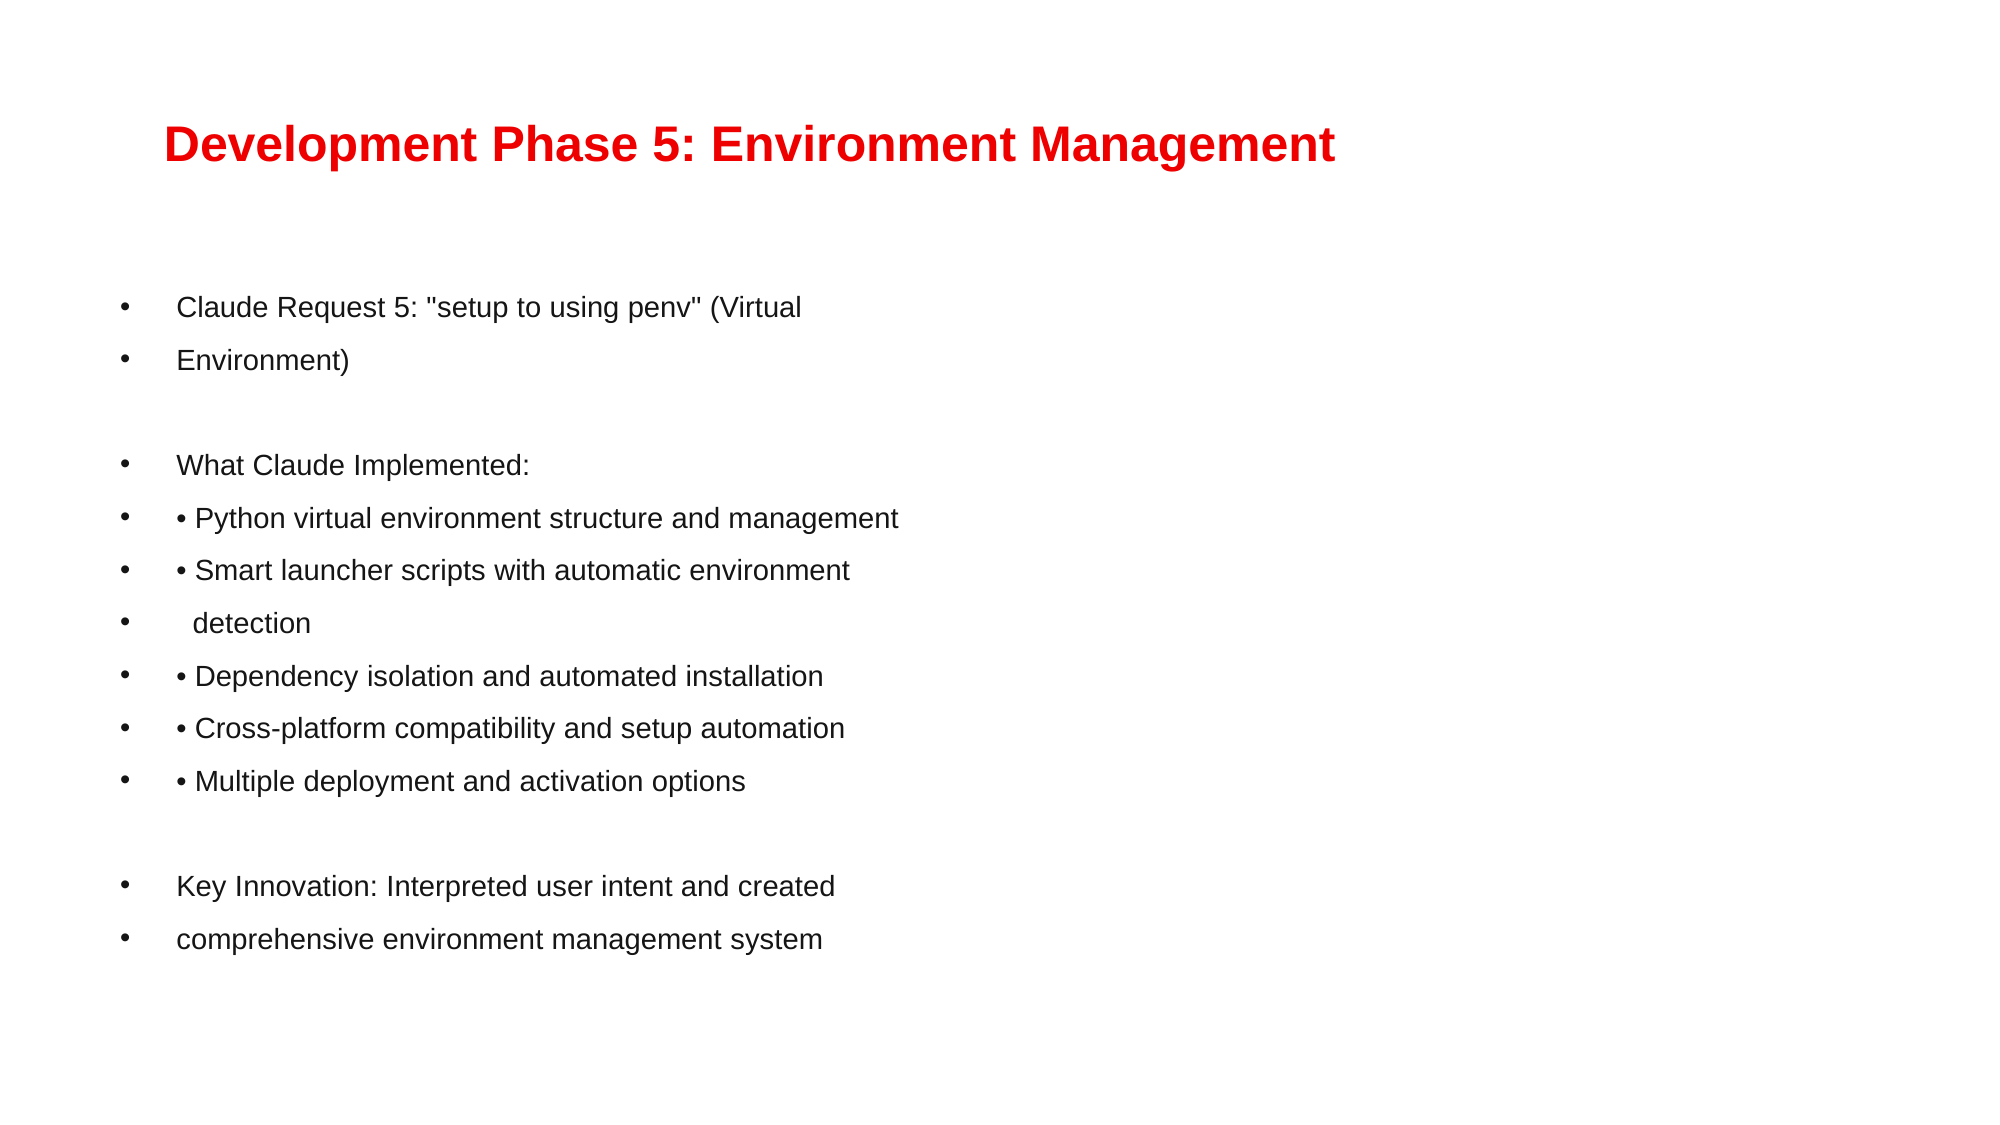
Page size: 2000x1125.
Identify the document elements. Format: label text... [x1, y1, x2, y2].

title Development Phase 5: Environment Management [75, 45, 1425, 233]
list Claude Request 5: "setup to using penv" (Virtual Environment) What Claude Implemented: • Python virtual environment structure and management • Smart launcher scripts with automatic environment detection • Dependency isolation and automated installation • Cross-platform compatibility and setup automation • Multiple deployment and activation options Key Innovation: Interpreted user intent and created comprehensive environment management system [75, 262, 1425, 1005]
